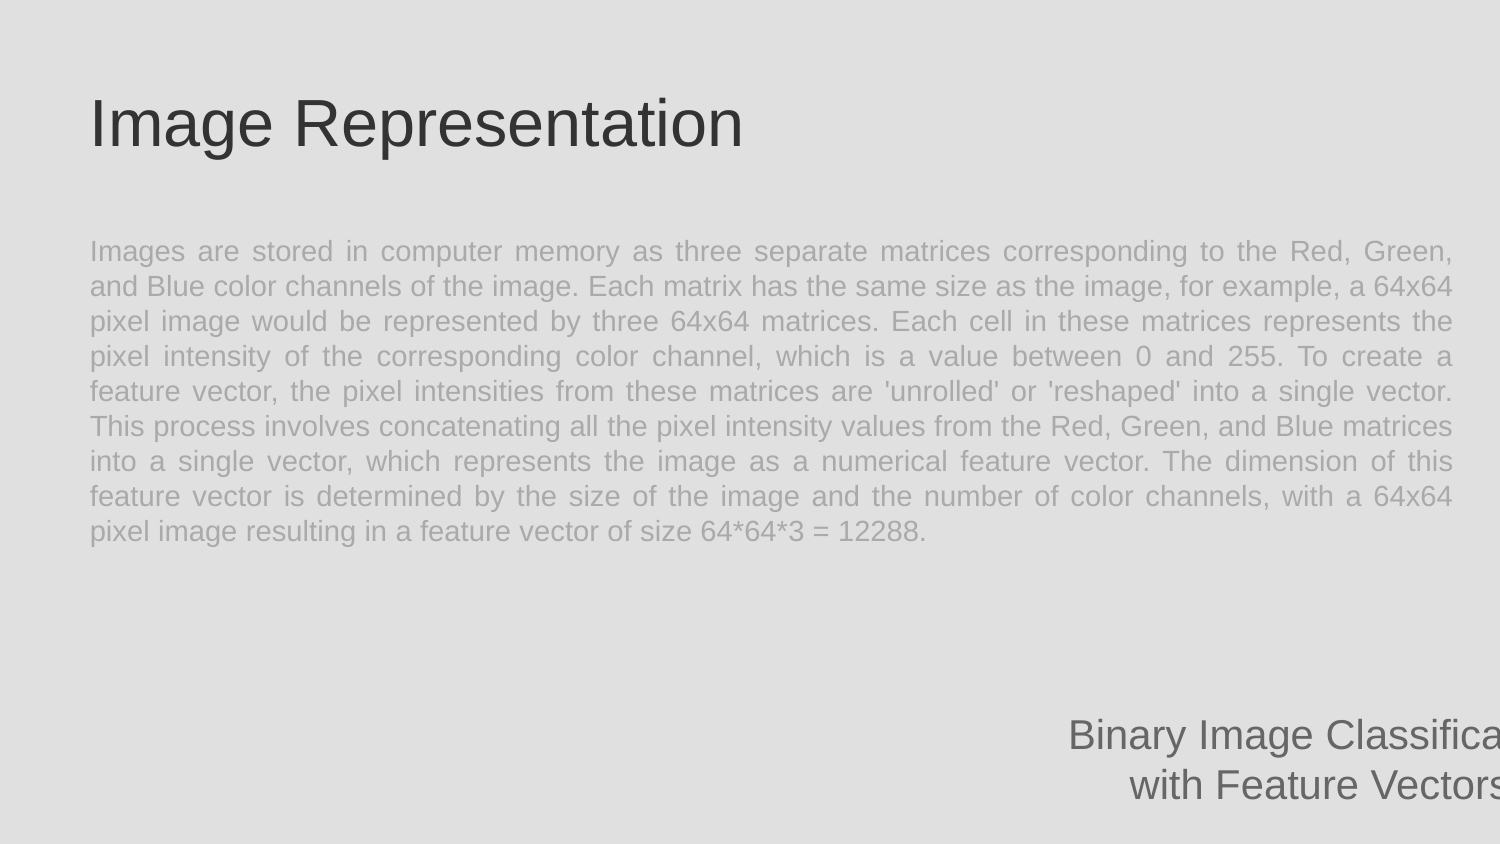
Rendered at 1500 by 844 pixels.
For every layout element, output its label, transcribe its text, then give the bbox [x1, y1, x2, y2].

text_box Images are stored in computer memory as three separate matrices corresponding to the Red, Green, and Blue color channels of the image. Each matrix has the same size as the image, for example, a 64x64 pixel image would be represented by three 64x64 matrices. Each cell in these matrices represents the pixel intensity of the corresponding color channel, which is a value between 0 and 255. To create a feature vector, the pixel intensities from these matrices are 'unrolled' or 'reshaped' into a single vector. This process involves concatenating all the pixel intensity values from the Red, Green, and Blue matrices into a single vector, which represents the image as a numerical feature vector. The dimension of this feature vector is determined by the size of the image and the number of color channels, with a 64x64 pixel image resulting in a feature vector of size 64*64*3 = 12288. [74, 224, 1470, 765]
text_box Binary Image Classification with Feature Vectors [1019, 719, 1500, 795]
text_box Image Representation [74, 44, 1425, 195]
